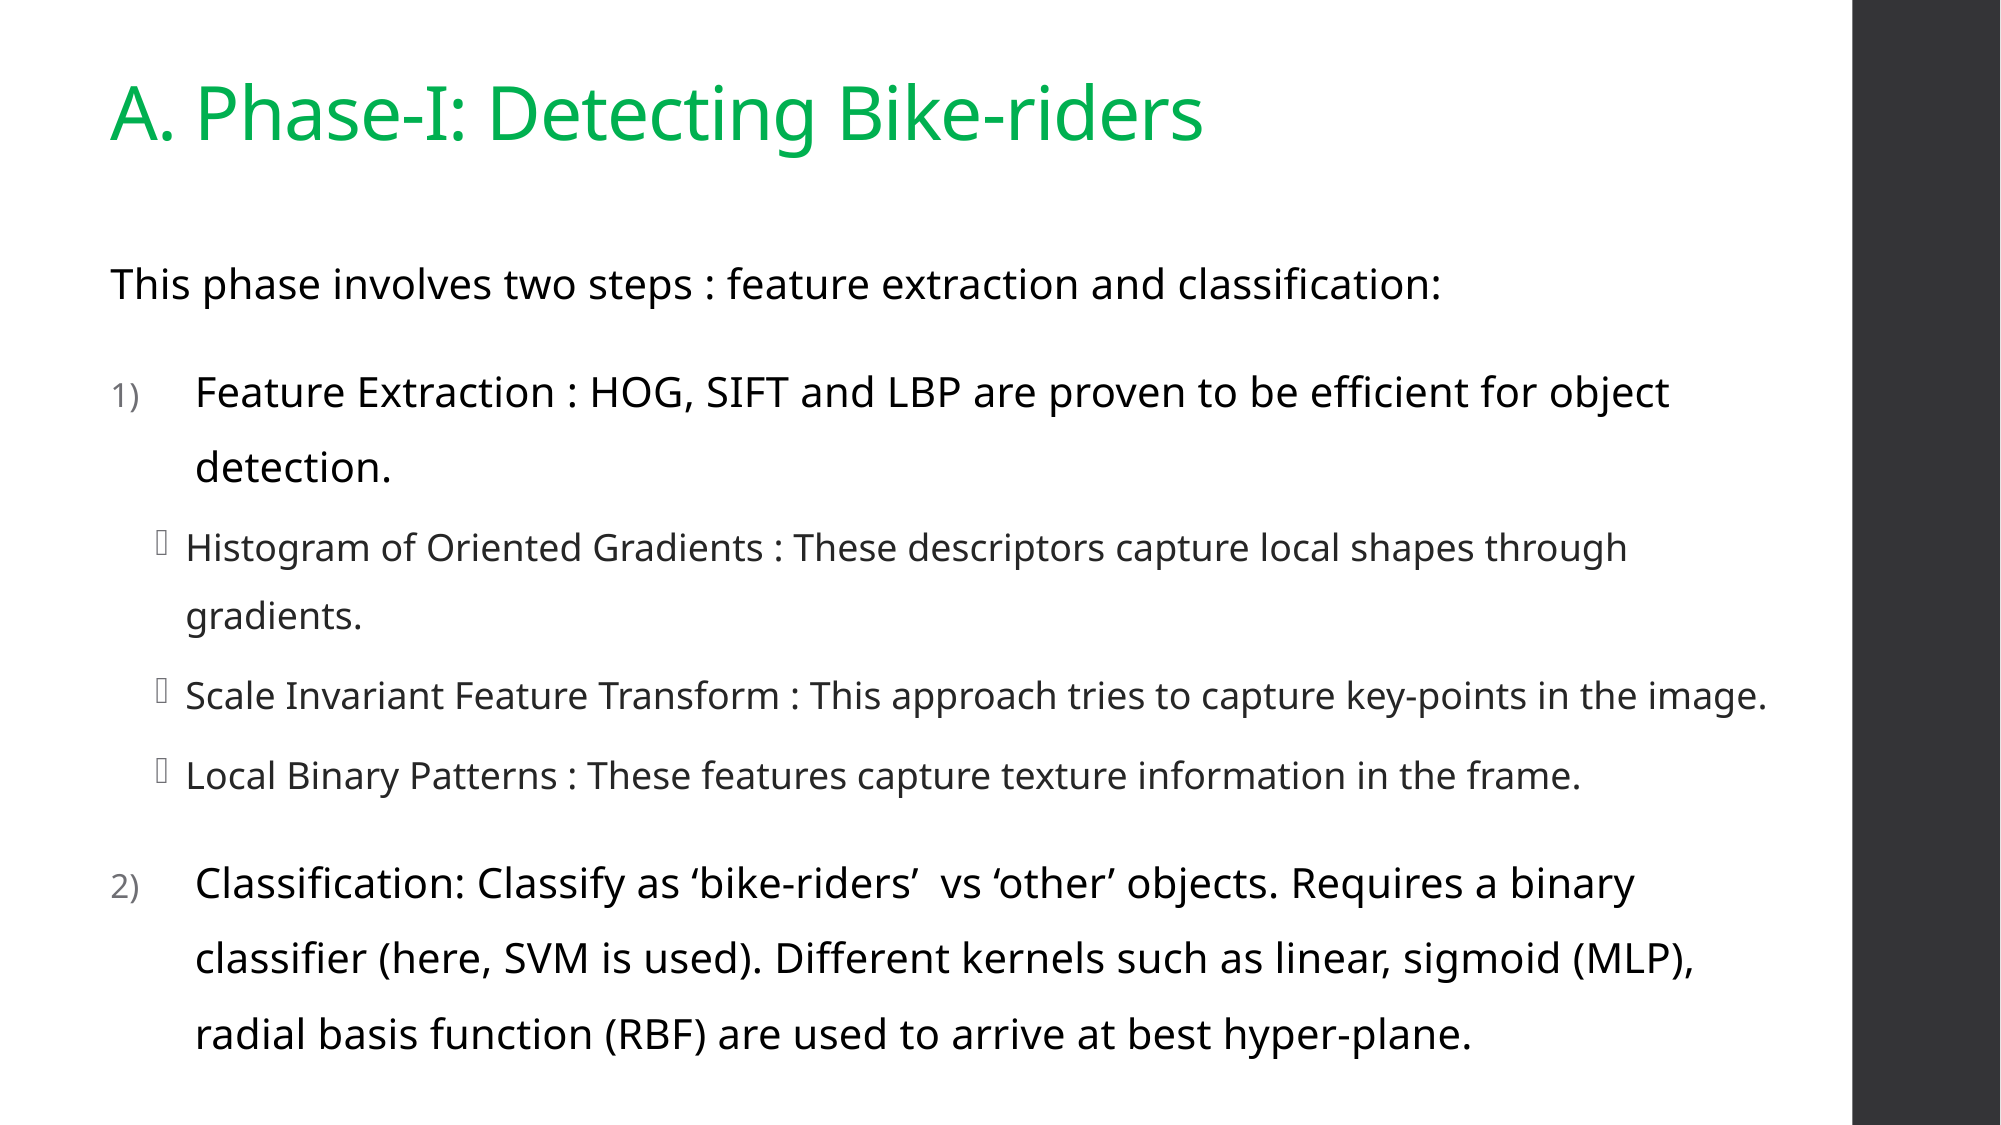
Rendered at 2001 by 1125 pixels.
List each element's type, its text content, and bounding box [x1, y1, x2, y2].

list This phase involves two steps : feature extraction and classification: Feature Extraction : HOG, SIFT and LBP are proven to be efficient for object detection. Histogram of Oriented Gradients : These descriptors capture local shapes through gradients. Scale Invariant Feature Transform : This approach tries to capture key-points in the image. Local Binary Patterns : These features capture texture information in the frame. Classification: Classify as ‘bike-riders’ vs ‘other’ objects. Requires a binary classifier (here, SVM is used). Different kernels such as linear, sigmoid (MLP), radial basis function (RBF) are used to arrive at best hyper-plane. [95, 224, 1812, 1098]
title A. Phase-I: Detecting Bike-riders [95, 7, 1863, 225]
